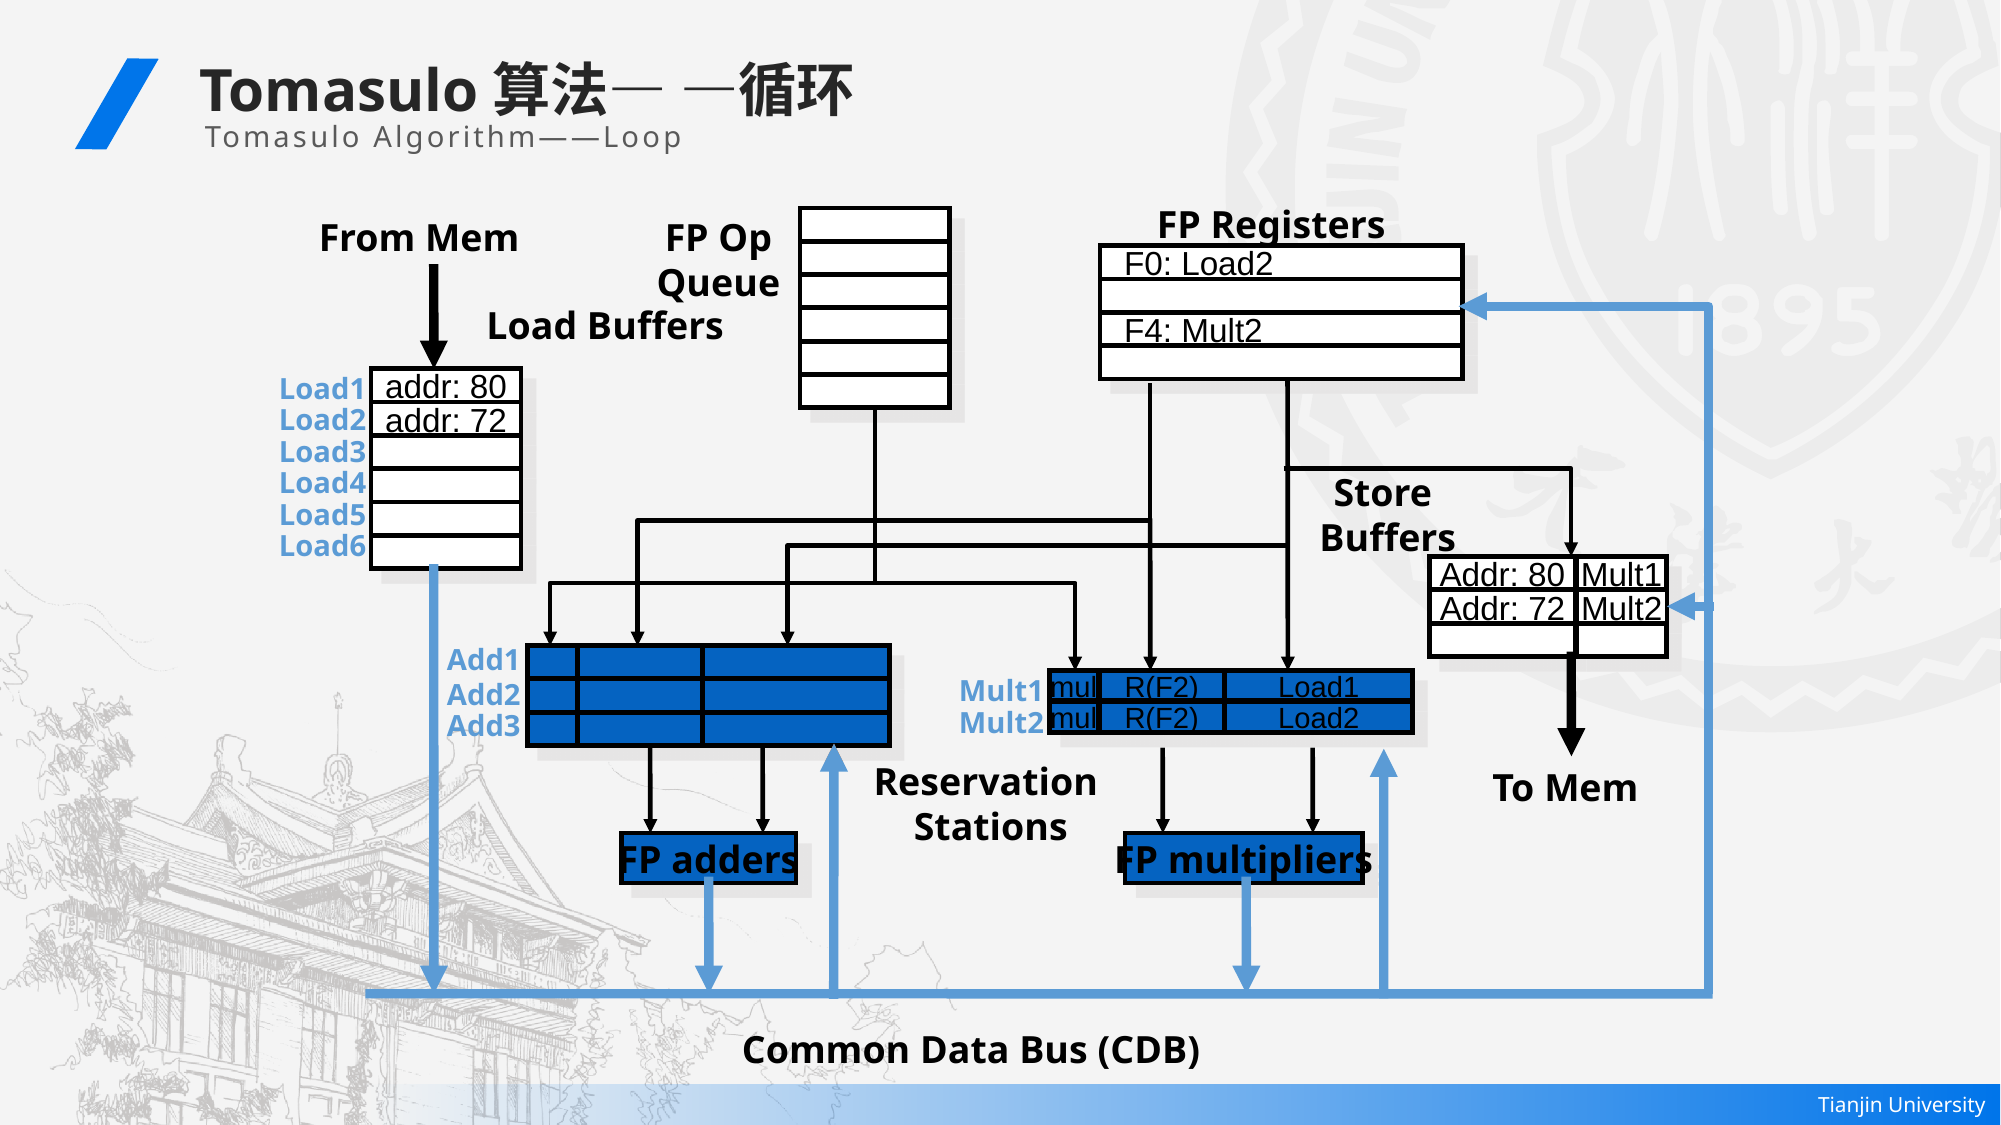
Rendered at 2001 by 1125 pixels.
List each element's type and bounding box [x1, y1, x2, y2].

text_box [266, 193, 1709, 1080]
text_box [74, 45, 858, 163]
